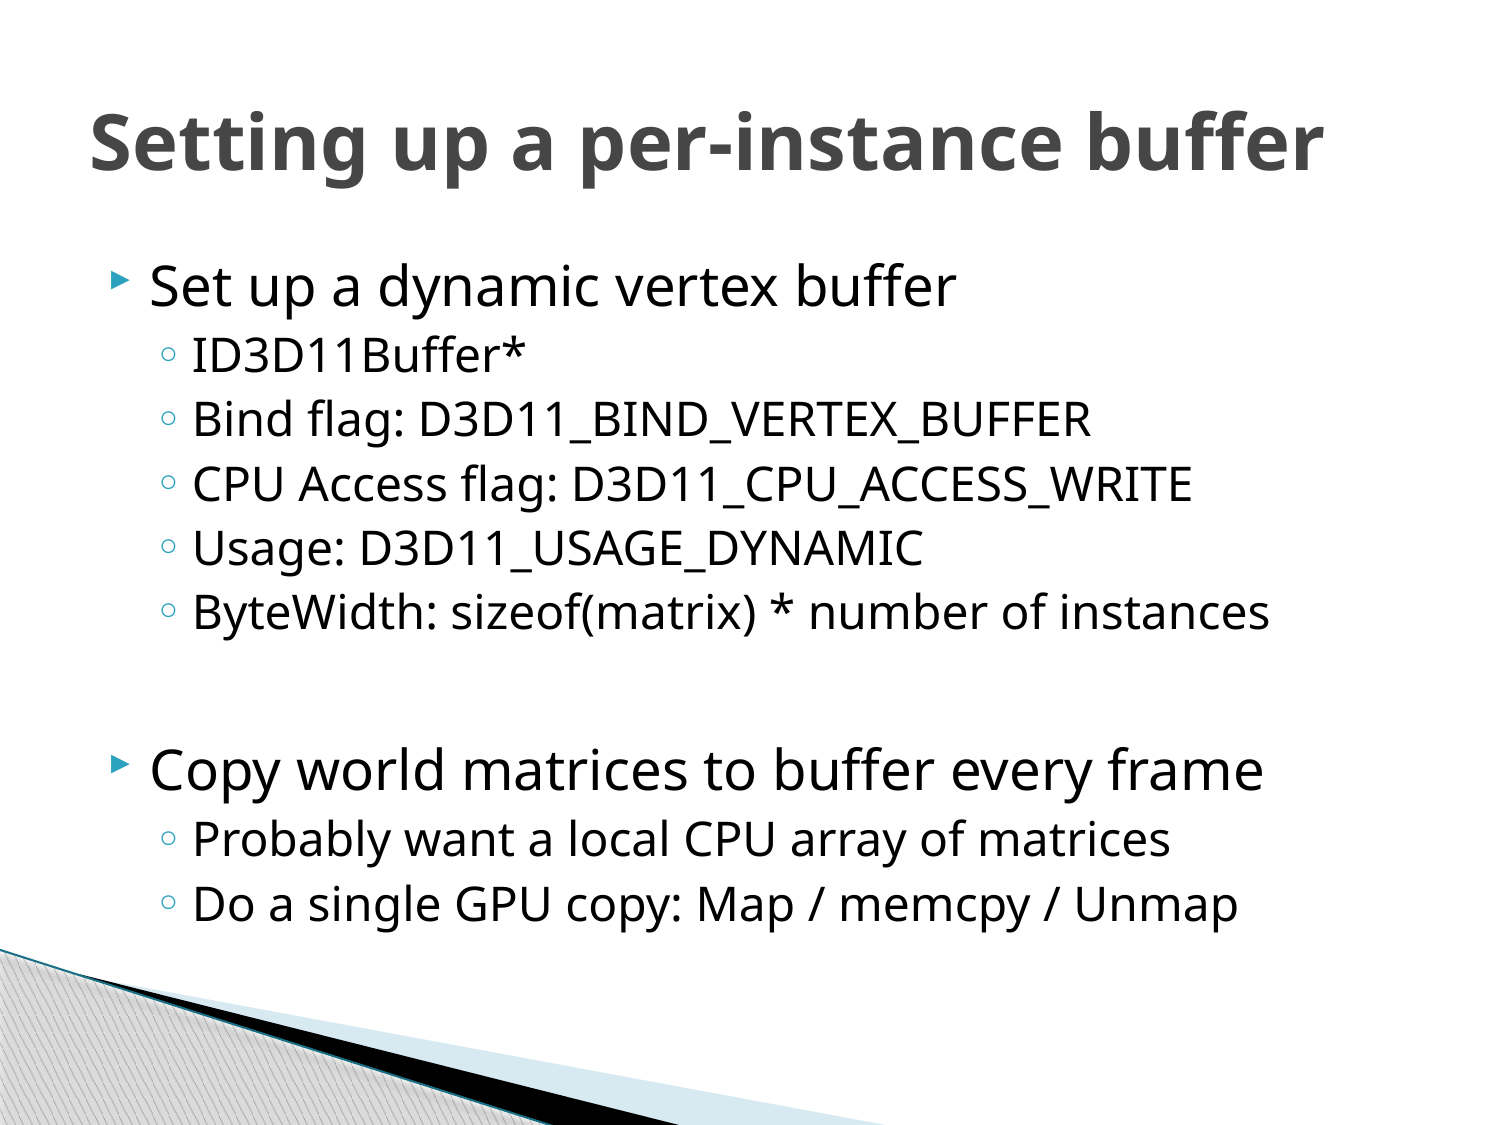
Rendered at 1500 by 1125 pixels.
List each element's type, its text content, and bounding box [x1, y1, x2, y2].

title Setting up a per-instance buffer [75, 45, 1425, 233]
list Set up a dynamic vertex buffer ID3D11Buffer* Bind flag: D3D11_BIND_VERTEX_BUFFER CPU Access flag: D3D11_CPU_ACCESS_WRITE Usage: D3D11_USAGE_DYNAMIC ByteWidth: sizeof(matrix) * number of instances Copy world matrices to buffer every frame Probably want a local CPU array of matrices Do a single GPU copy: Map / memcpy / Unmap [75, 242, 1425, 986]
